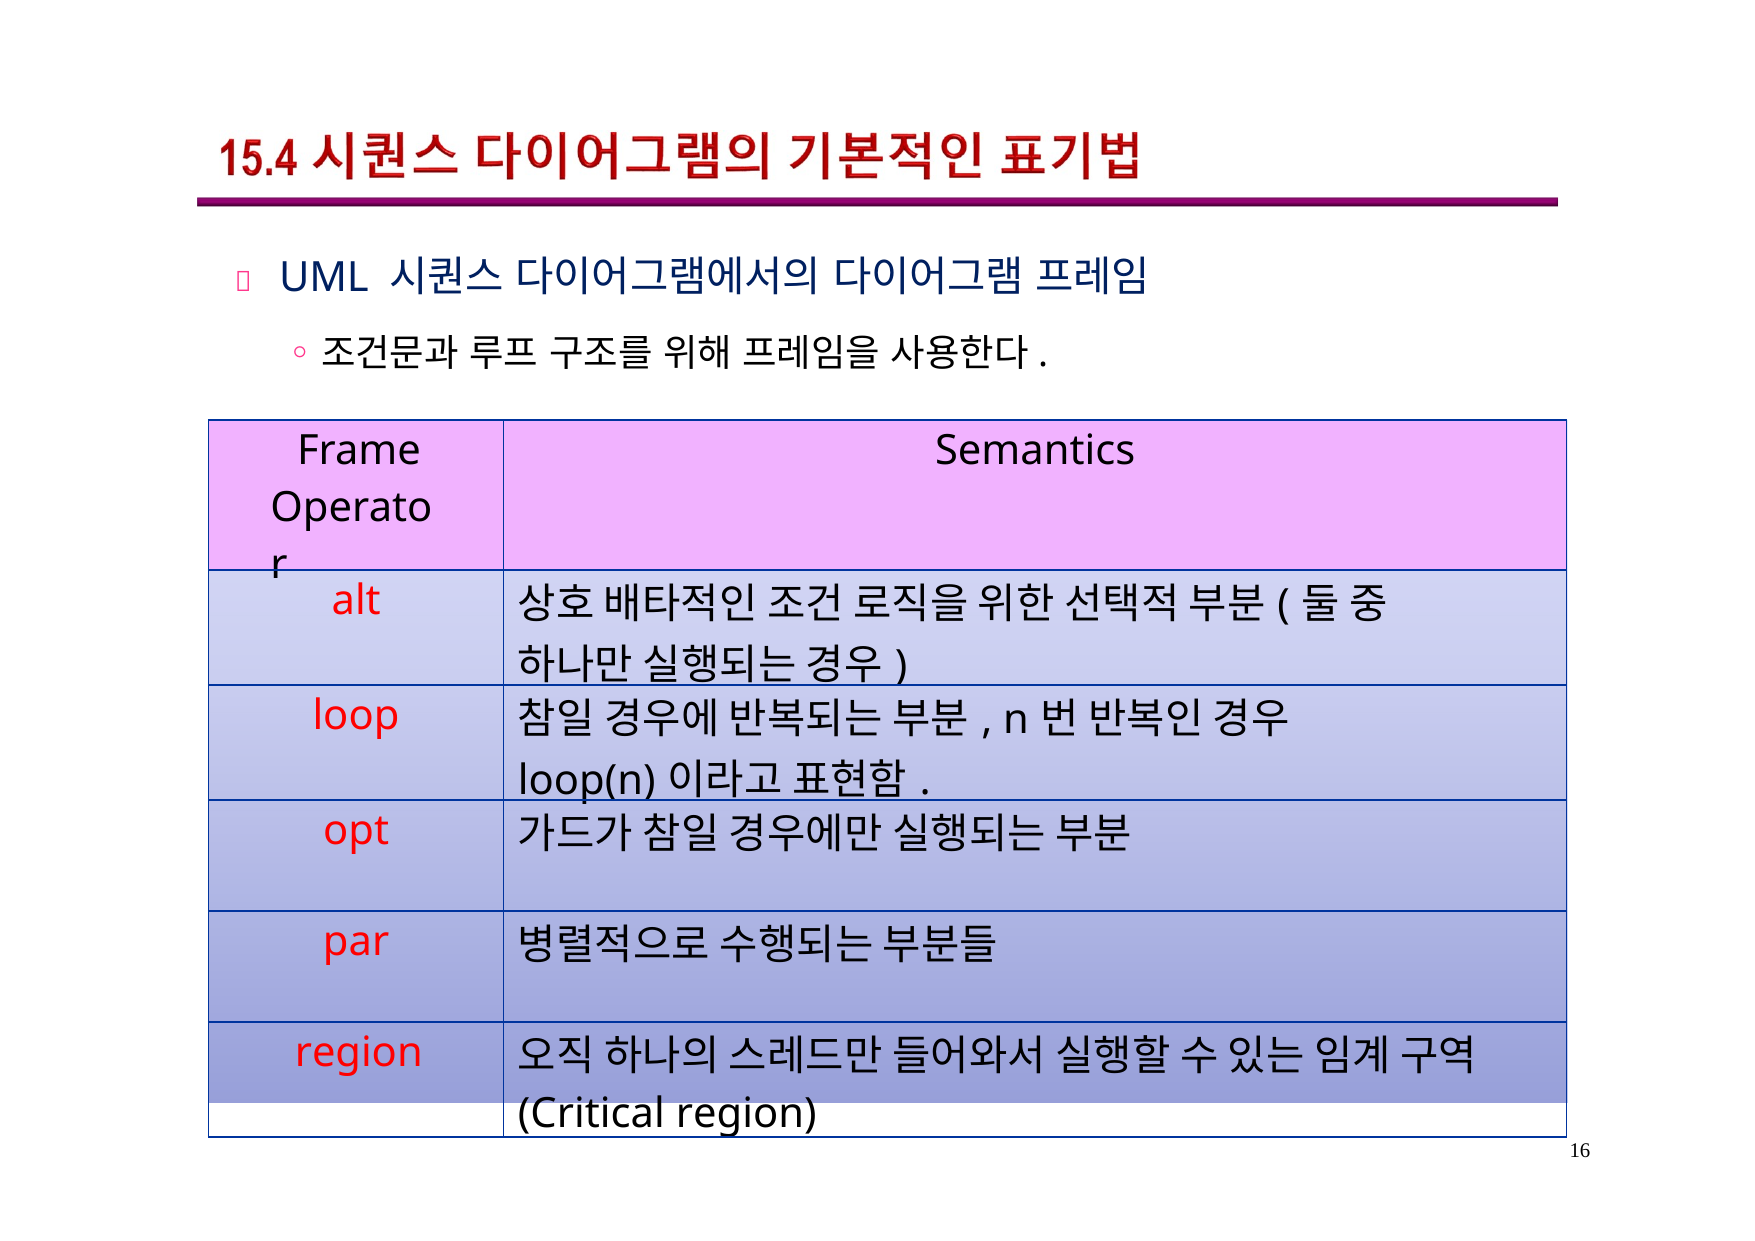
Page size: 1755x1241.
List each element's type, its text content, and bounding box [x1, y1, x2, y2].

table_header Frame Operator [209, 421, 503, 569]
text_box [219, 130, 1138, 180]
table_header Semantics [504, 421, 1566, 569]
table_cell 가드가 참일 경우에만 실행되는 부분 [504, 801, 1566, 910]
slide_number 16 [1565, 1137, 1595, 1241]
table_cell opt [209, 801, 503, 910]
table_cell 병렬적으로 수행되는 부분들 [504, 912, 1566, 1021]
table_cell loop [209, 686, 503, 799]
table_cell 오직 하나의 스레드만 들어와서 실행할 수 있는 임계 구역(Critical region) [504, 1023, 1566, 1136]
text_box ◦ 조건문과 루프 구조를 위해 프레임을 사용한다. [279, 329, 1109, 374]
table_cell 상호 배타적인 조건 로직을 위한 선택적 부분(둘 중 하나만 실행되는 경우) [504, 571, 1566, 684]
text_box  UML 시퀀스 다이어그램에서의 다이어그램 프레임 [232, 250, 1217, 301]
table_cell par [209, 912, 503, 1021]
table_cell 참일 경우에 반복되는 부분, n번 반복인 경우 loop(n)이라고 표현함. [504, 686, 1566, 799]
picture [195, 197, 1559, 207]
table_cell alt [209, 571, 503, 684]
table_cell region [209, 1023, 503, 1136]
